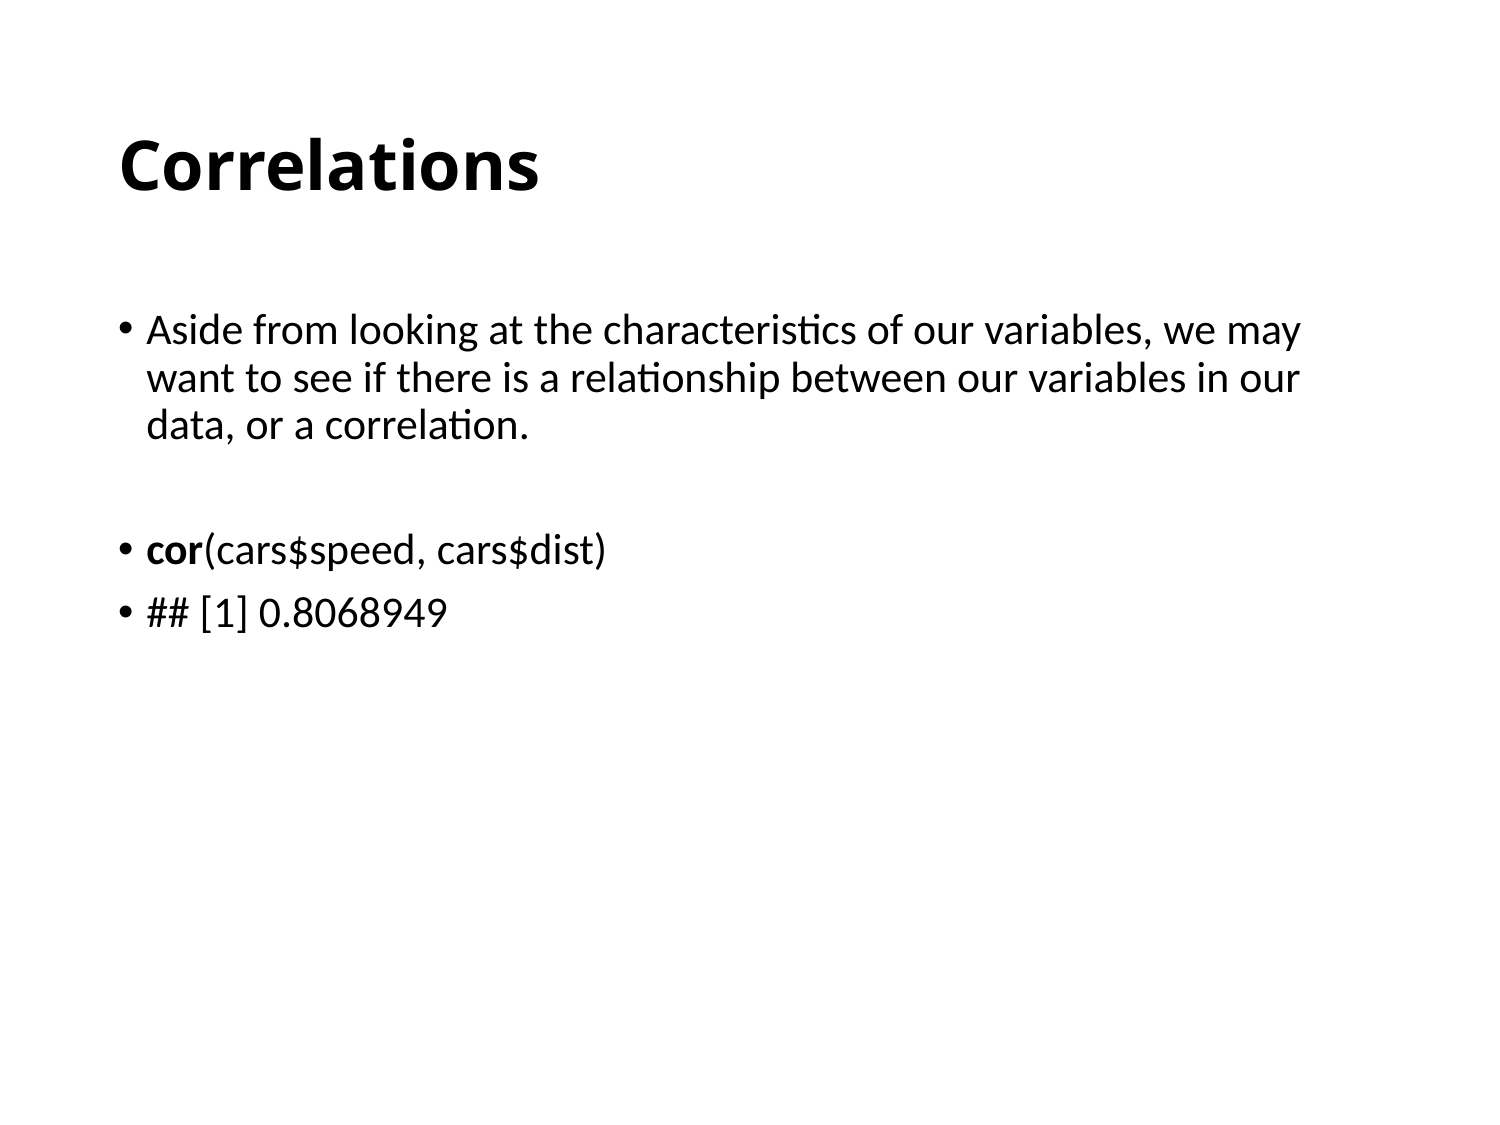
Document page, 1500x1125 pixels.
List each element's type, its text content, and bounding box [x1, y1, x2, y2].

title Correlations [103, 59, 1397, 278]
list Aside from looking at the characteristics of our variables, we may want to see if there is a relationship between our variables in our data, or a correlation. cor(cars$speed, cars$dist) ## [1] 0.8068949 [103, 299, 1397, 1014]
